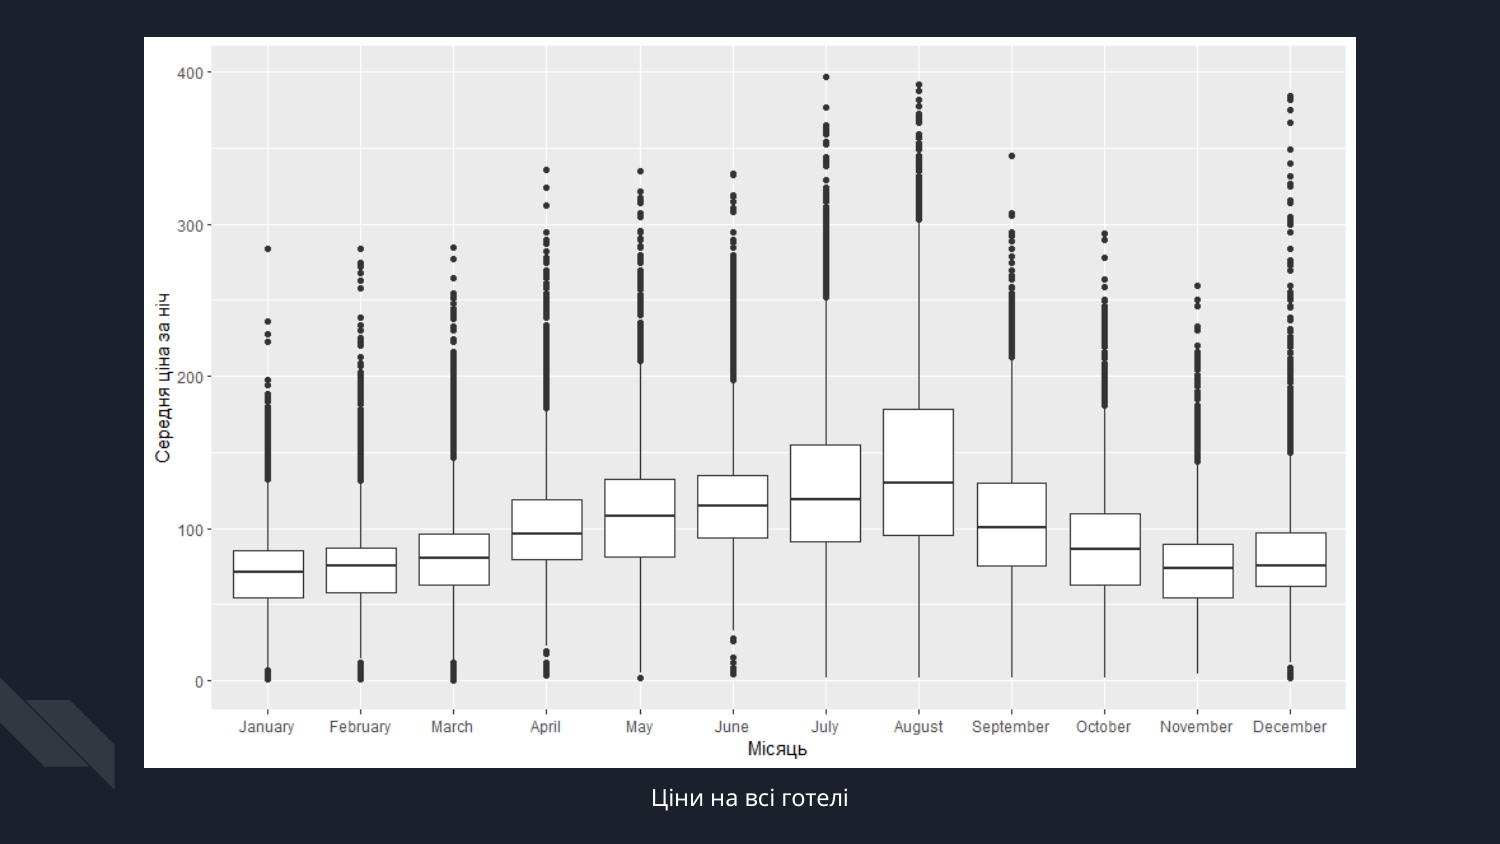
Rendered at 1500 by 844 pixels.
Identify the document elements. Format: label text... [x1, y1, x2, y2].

picture [144, 37, 1356, 768]
list Ціни на всі готелі [181, 777, 1319, 827]
